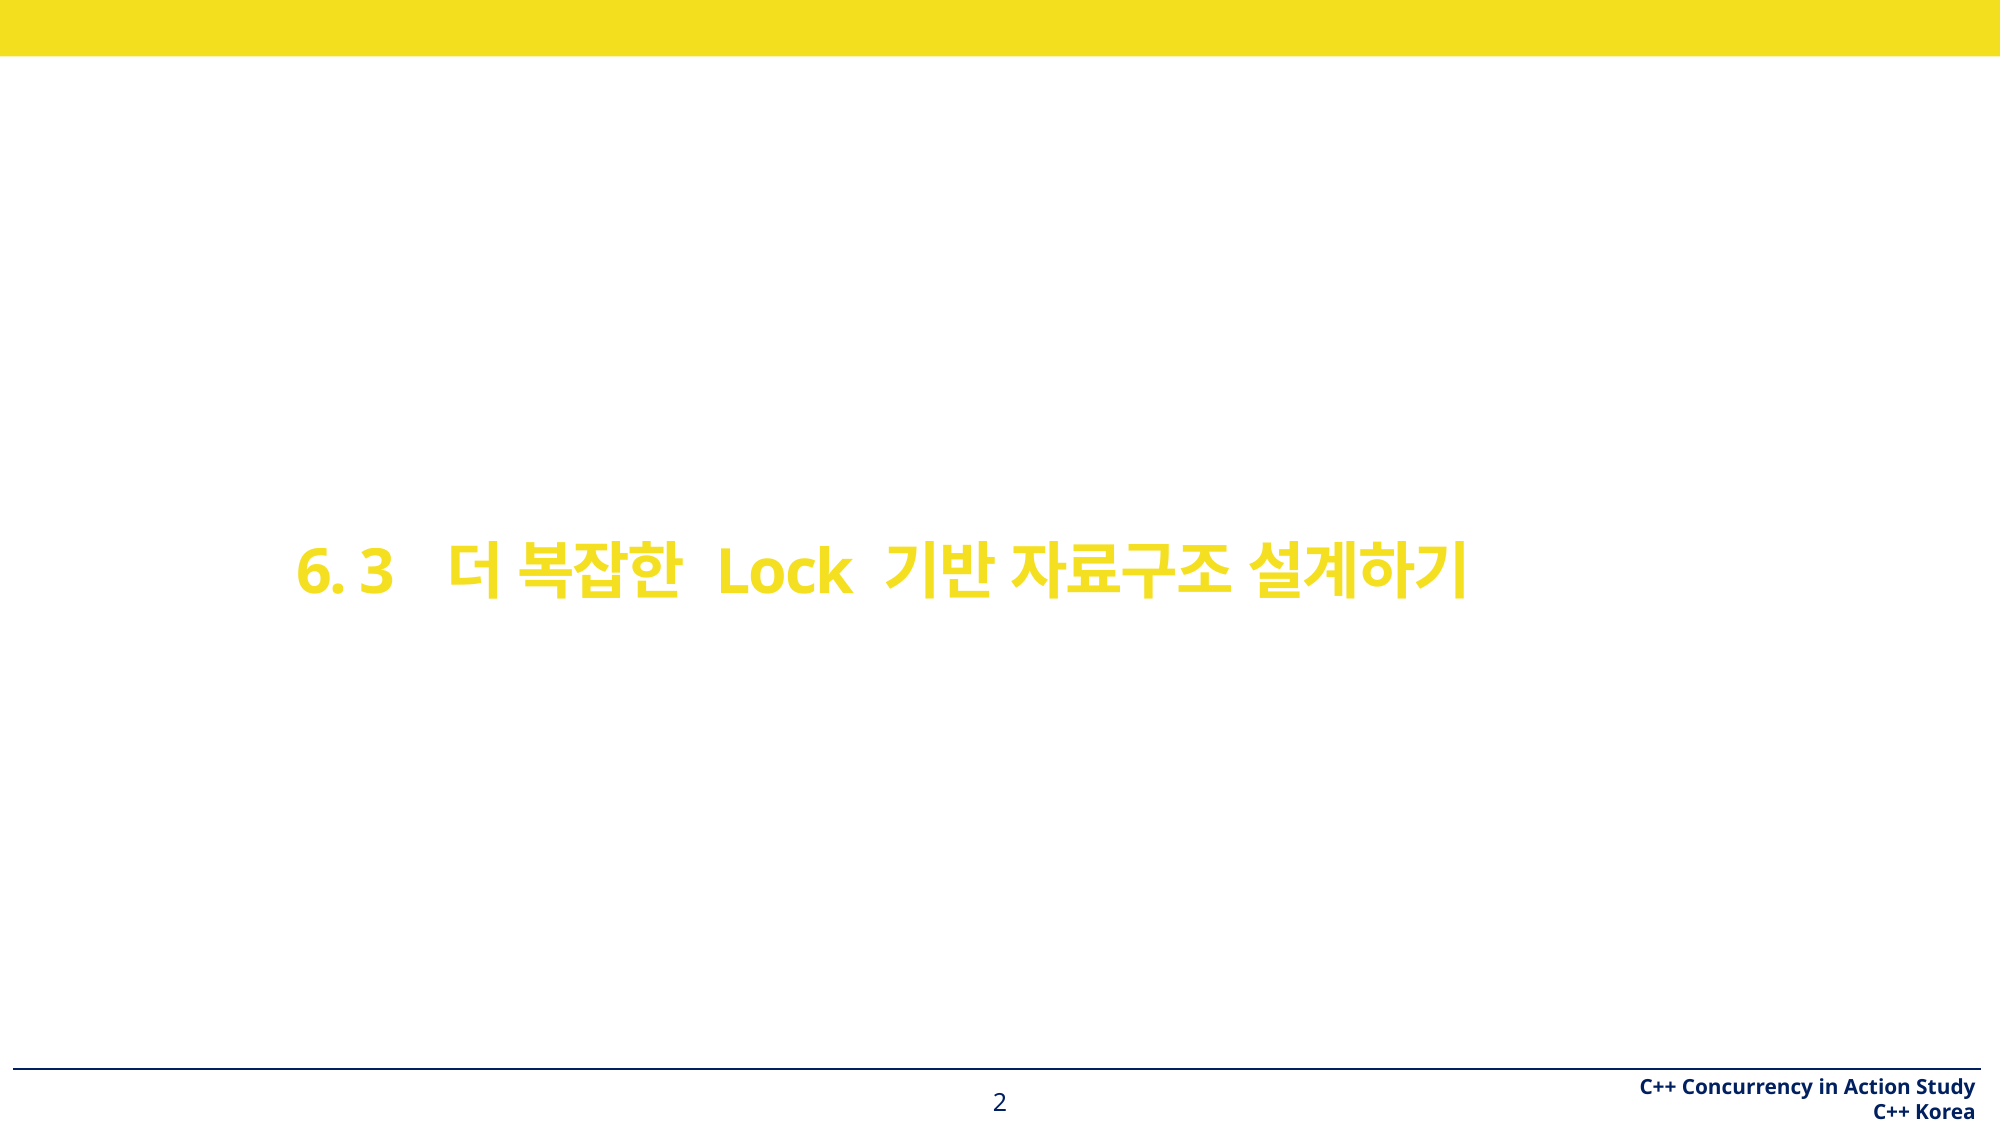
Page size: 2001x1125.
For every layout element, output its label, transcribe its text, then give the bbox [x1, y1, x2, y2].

slide_number 2 [916, 1078, 1084, 1125]
title 6. 3 더 복잡한 Lock 기반 자료구조 설계하기 [296, 540, 2000, 609]
